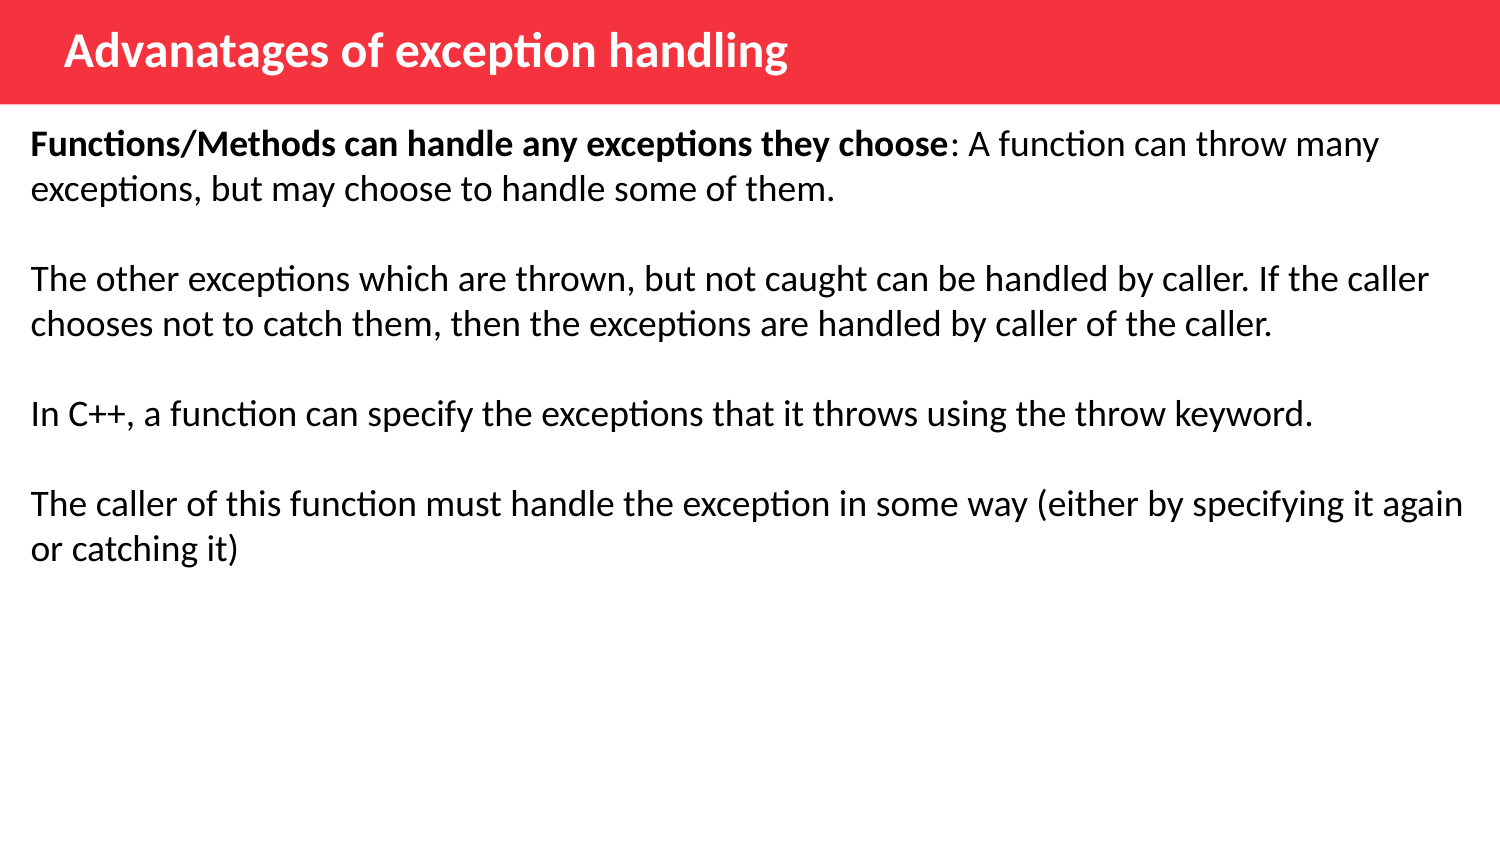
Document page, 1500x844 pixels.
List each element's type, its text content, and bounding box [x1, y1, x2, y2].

text_box [0, 0, 1500, 105]
text_box Advanatages of exception handling [63, 15, 1203, 80]
text_box Functions/Methods can handle any exceptions they choose: A function can throw many exceptions, but may choose to handle some of them. The other exceptions which are thrown, but not caught can be handled by caller. If the caller chooses not to catch them, then the exceptions are handled by caller of the caller. In C++, a function can specify the exceptions that it throws using the throw keyword. The caller of this function must handle the exception in some way (either by specifying it again or catching it) [15, 104, 1485, 823]
